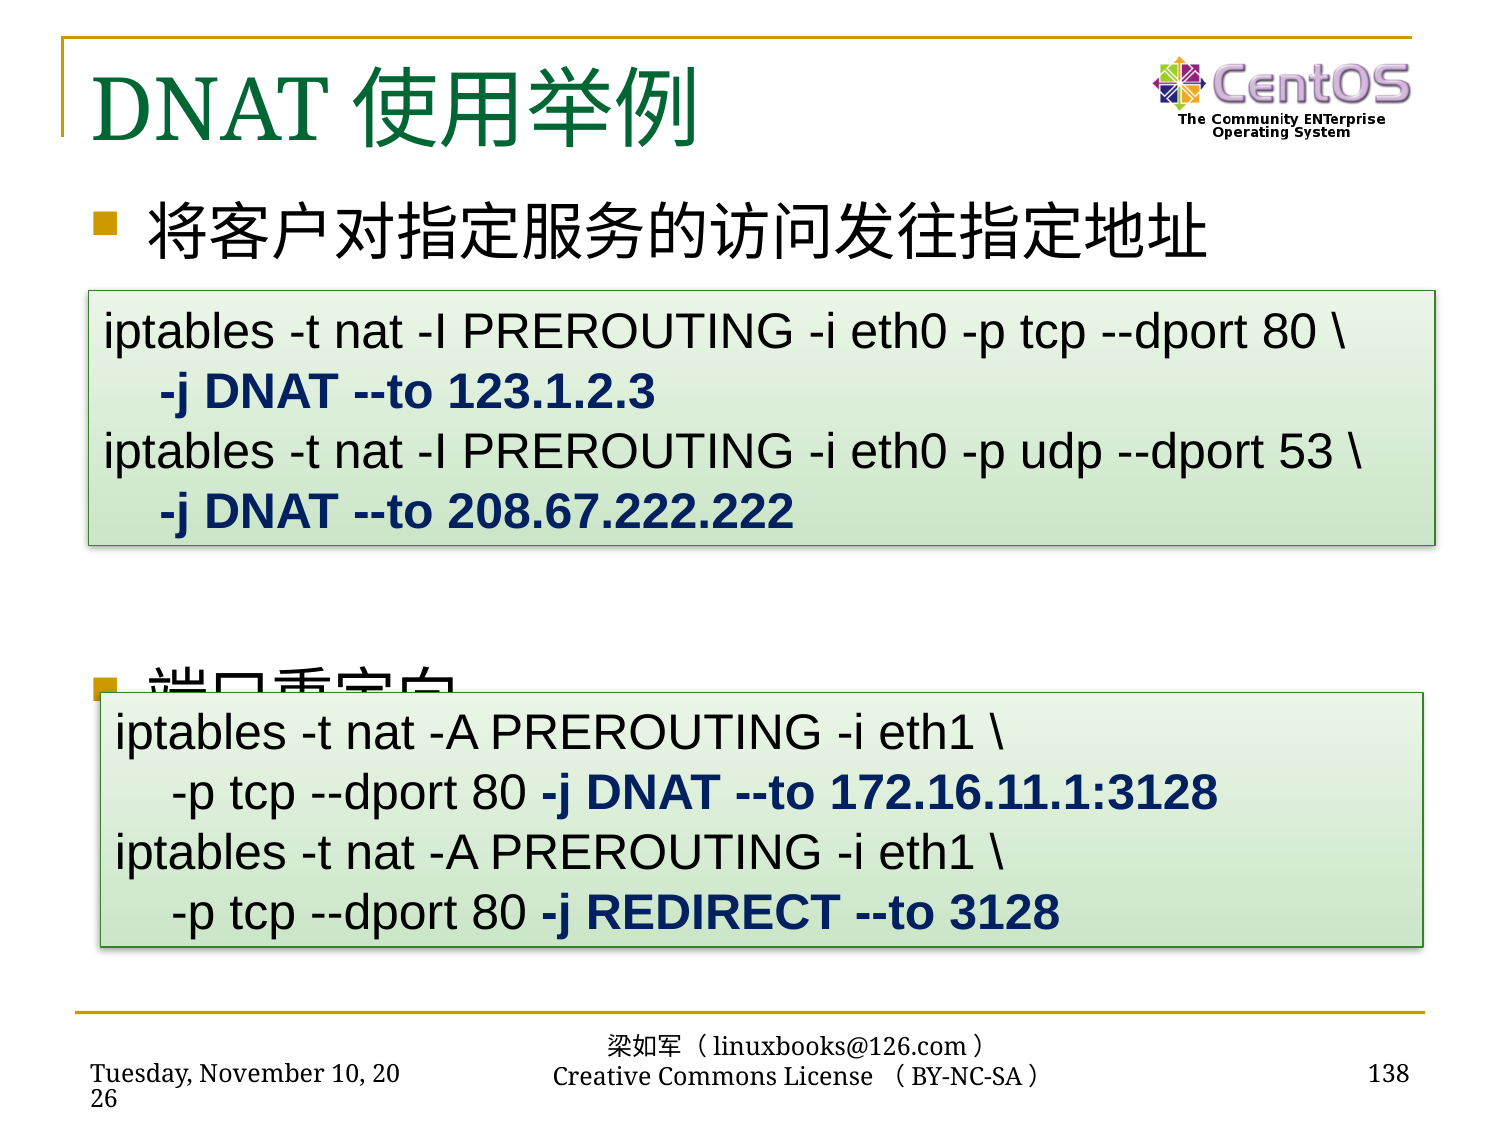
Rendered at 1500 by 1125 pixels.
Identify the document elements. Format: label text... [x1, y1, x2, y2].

title DNAT使用举例 [74, 45, 1426, 184]
text_box iptables -t nat -A PREROUTING -i eth1 \ -p tcp --dport 80 -j DNAT --to 172.16.11.1:3128 iptables -t nat -A PREROUTING -i eth1 \ -p tcp --dport 80 -j REDIRECT --to 3128 [100, 692, 1424, 948]
list 将客户对指定服务的访问发往指定地址 端口重定向 [74, 184, 1426, 1006]
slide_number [74, 1023, 426, 1100]
slide_number 138 [1074, 1023, 1426, 1100]
footer 梁如军（linuxbooks@126.com） Creative Commons License（BY-NC-SA） [359, 1022, 1247, 1099]
text_box iptables -t nat -I PREROUTING -i eth0 -p tcp --dport 80 \ -j DNAT --to 123.1.2.3 iptables -t nat -I PREROUTING -i eth0 -p udp --dport 53 \ -j DNAT --to 208.67.222.222 [88, 290, 1436, 546]
